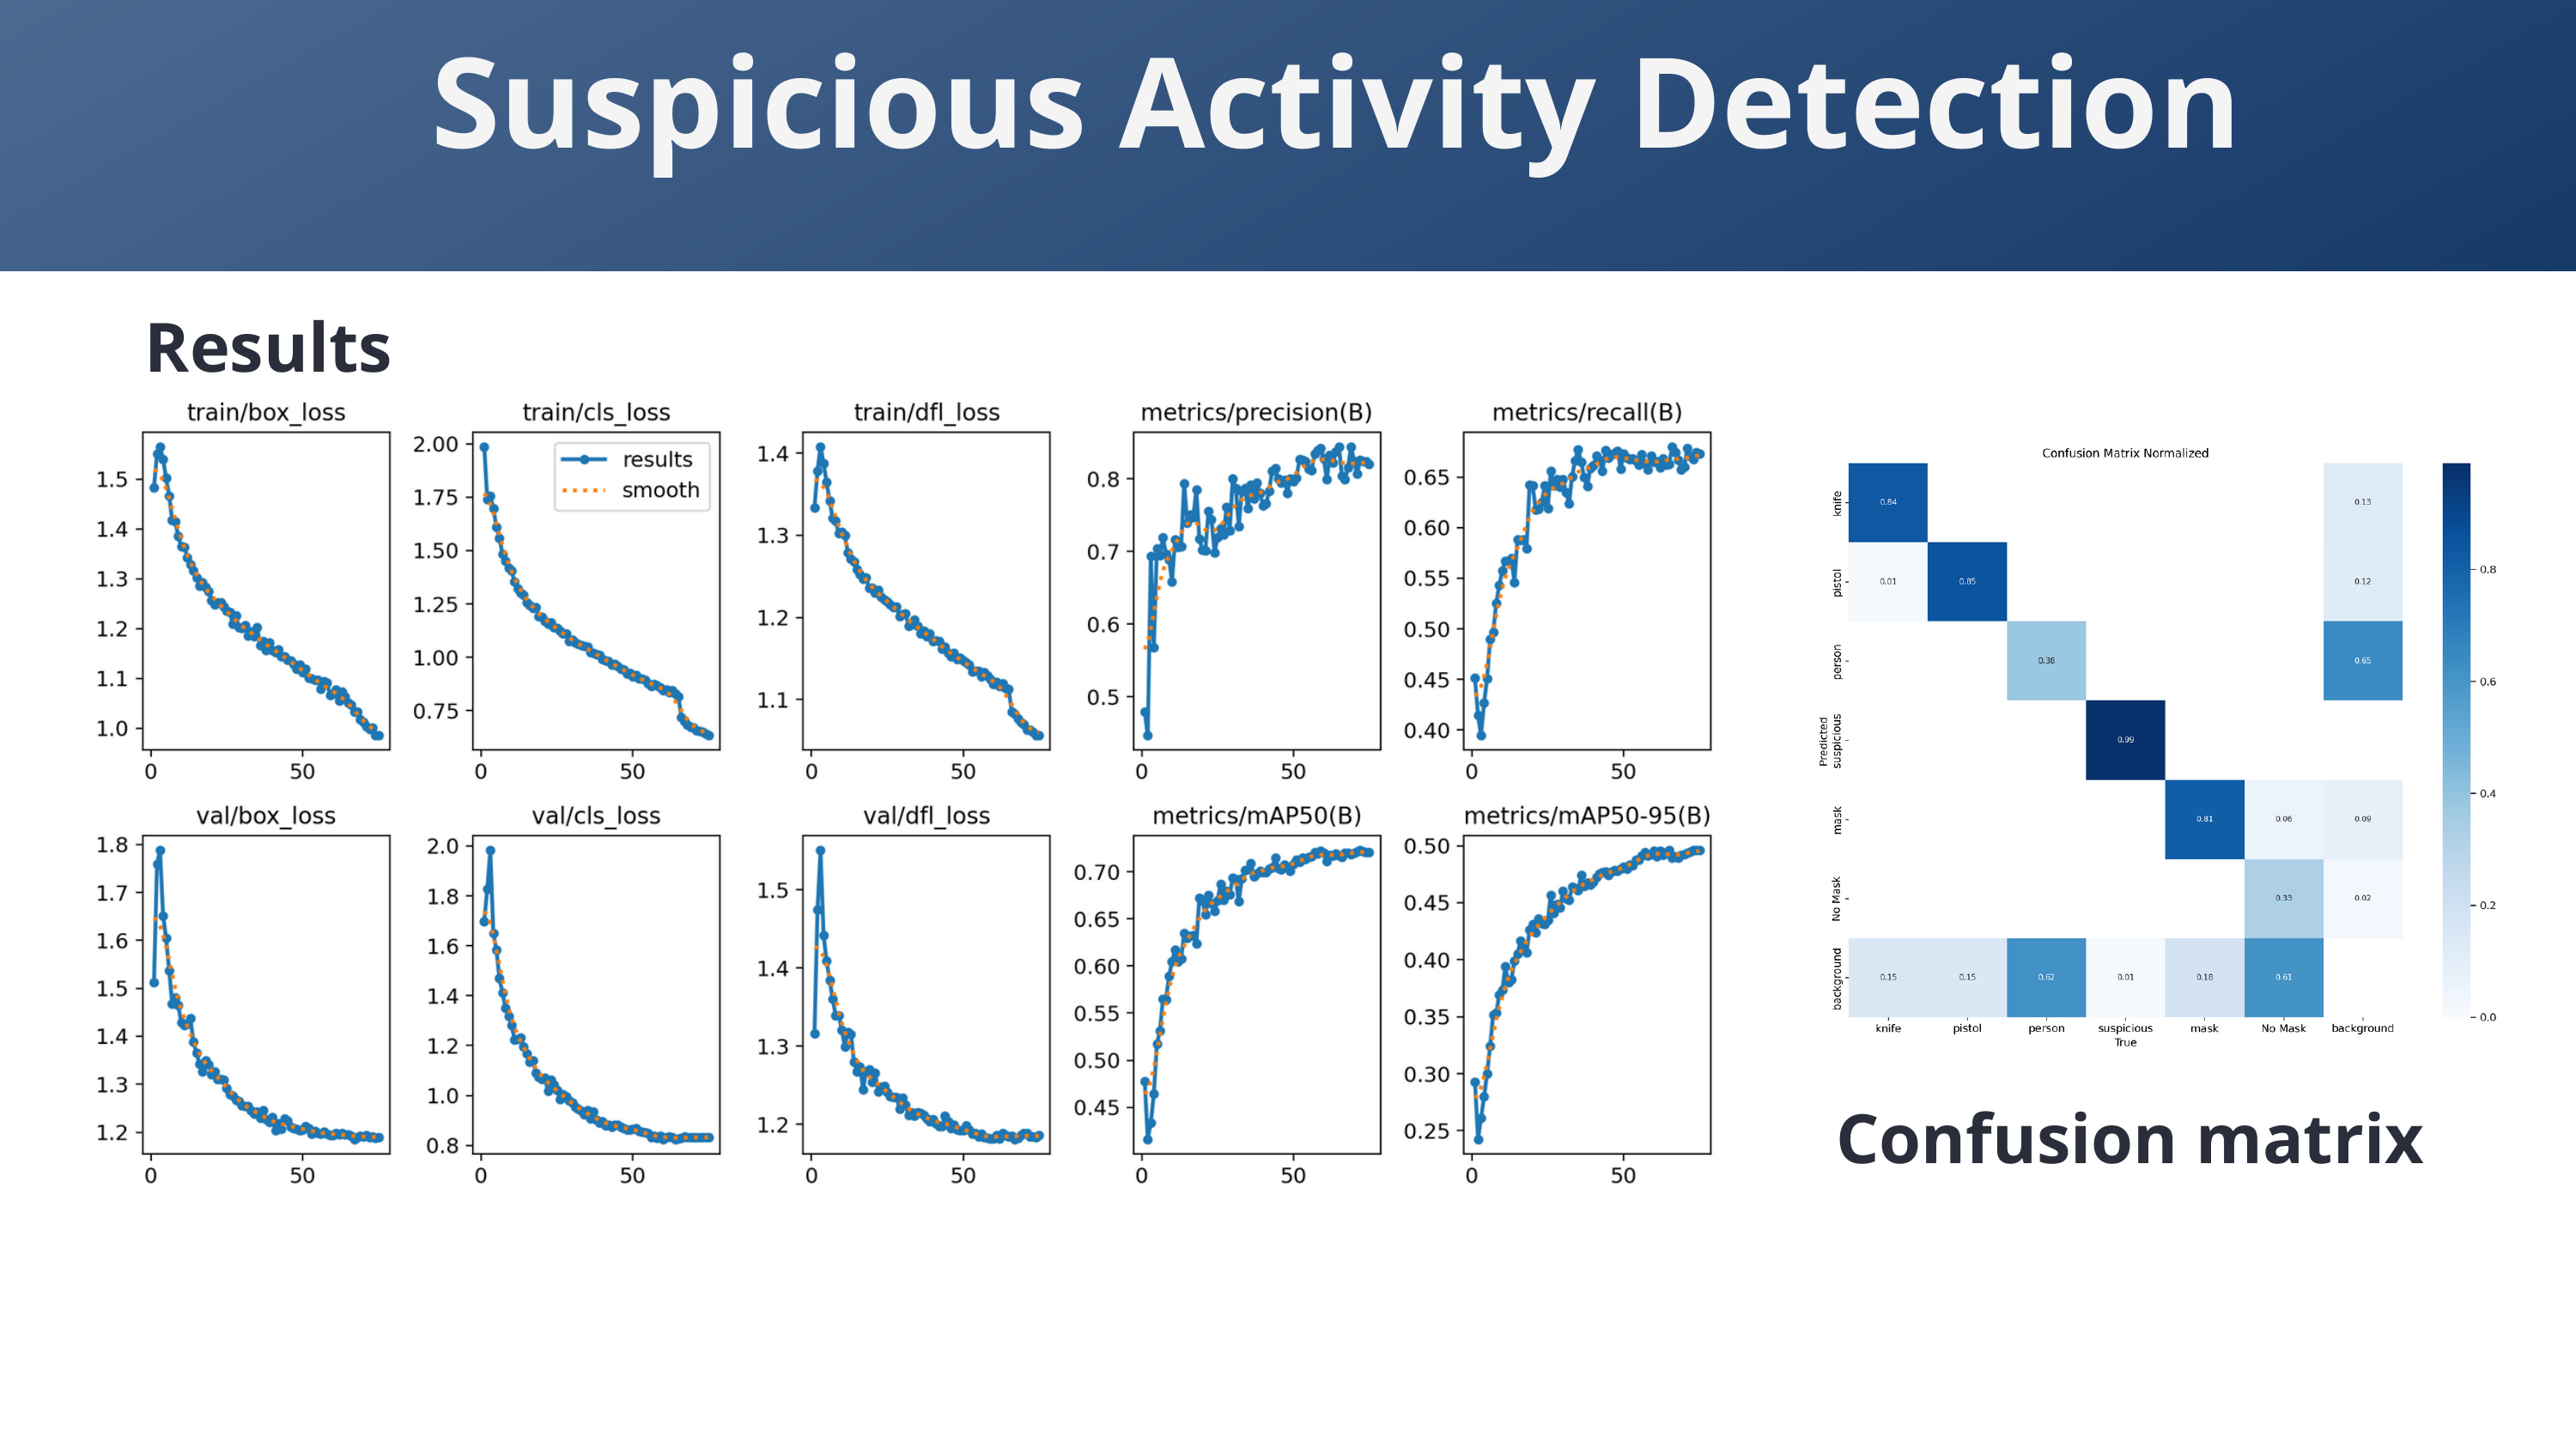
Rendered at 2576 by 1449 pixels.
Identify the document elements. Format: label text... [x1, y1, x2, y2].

text_box [73, 384, 1734, 1206]
text_box Results [144, 304, 1442, 386]
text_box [327, 18, 2346, 271]
text_box [1744, 435, 2576, 1060]
text_box [0, 0, 2576, 271]
text_box Confusion matrix [1836, 1094, 2484, 1177]
